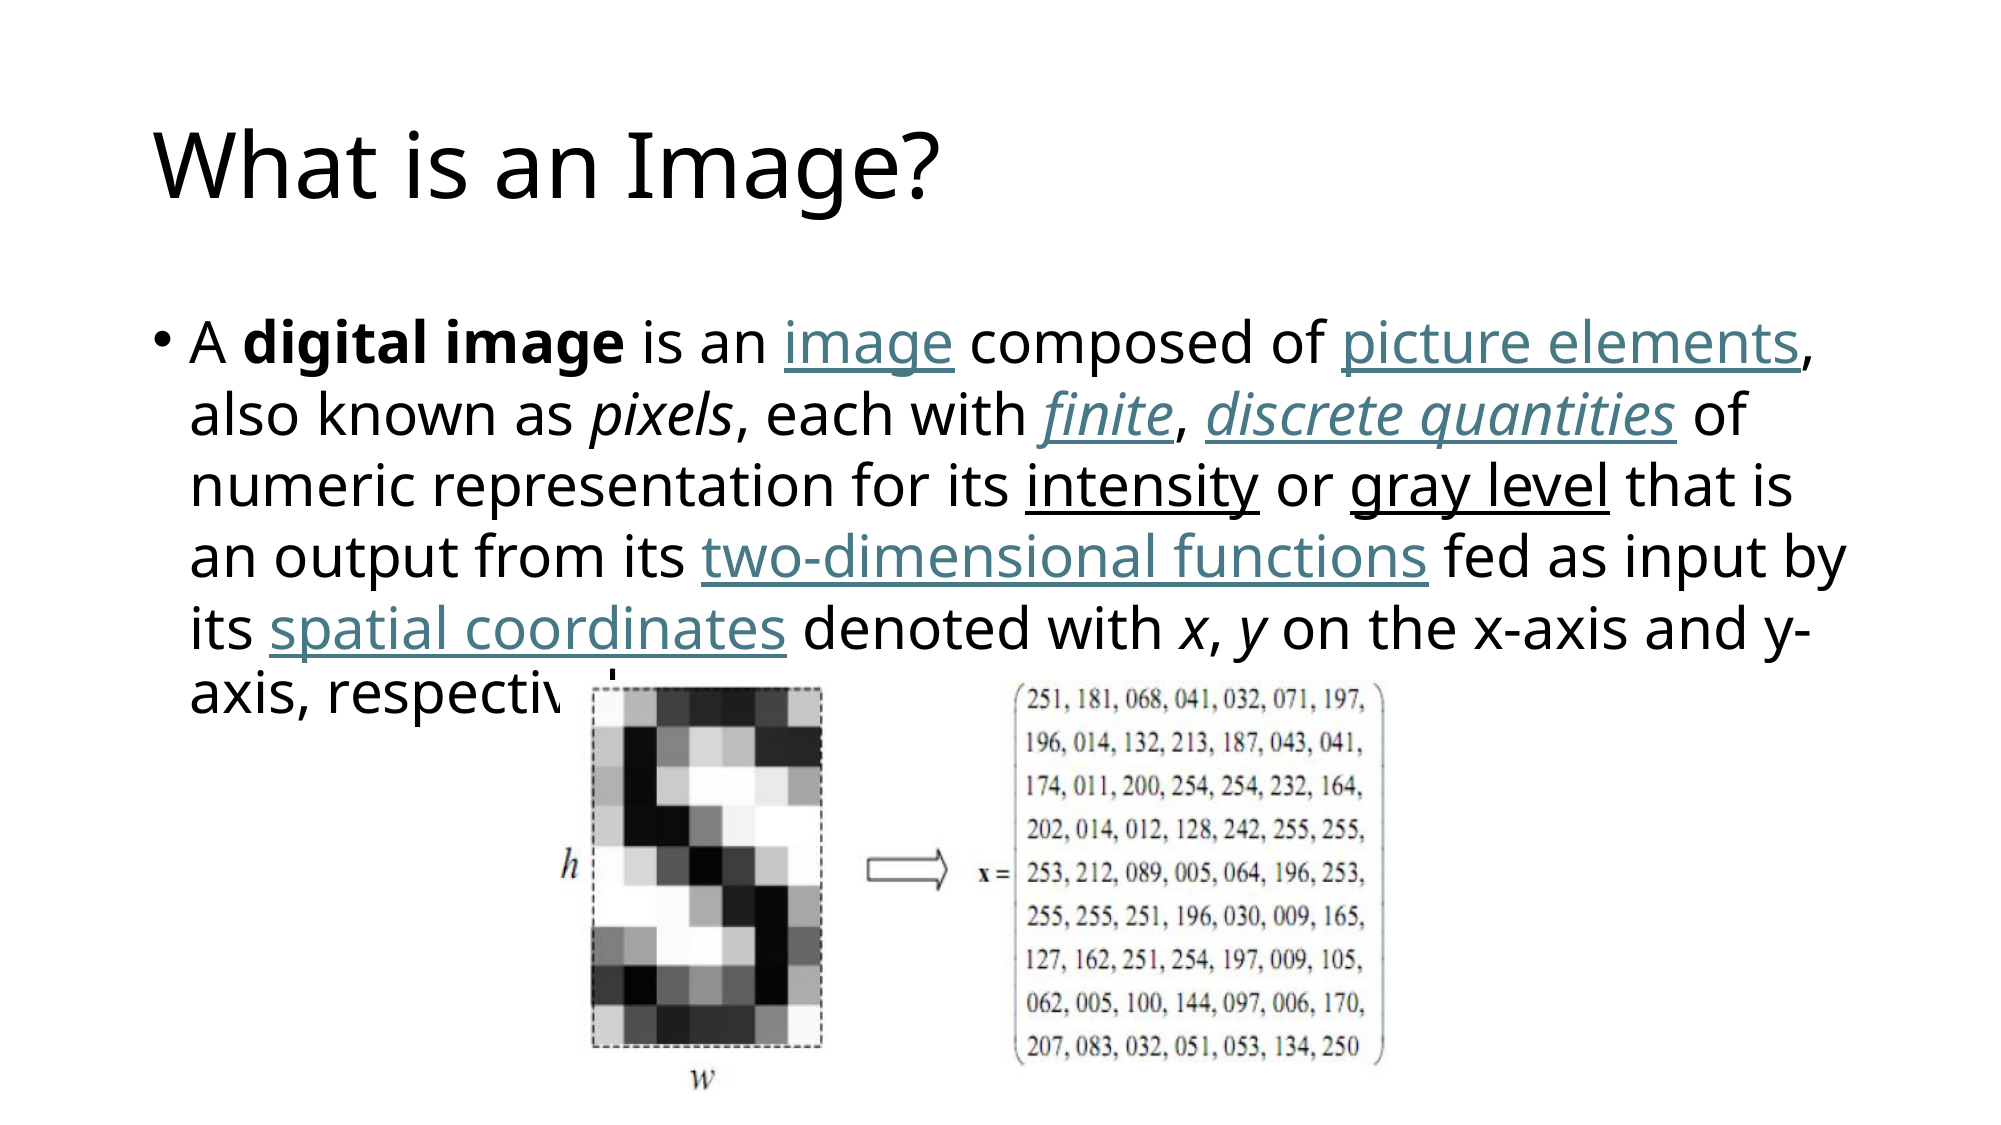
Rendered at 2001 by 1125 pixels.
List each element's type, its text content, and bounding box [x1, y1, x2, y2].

list A digital image is an image composed of picture elements, also known as pixels, each with finite, discrete quantities of numeric representation for its intensity or gray level that is an output from its two-dimensional functions fed as input by its spatial coordinates denoted with x, y on the x-axis and y-axis, respectively. [137, 299, 1863, 1014]
title What is an Image? [137, 59, 1863, 278]
picture [559, 679, 1394, 1093]
